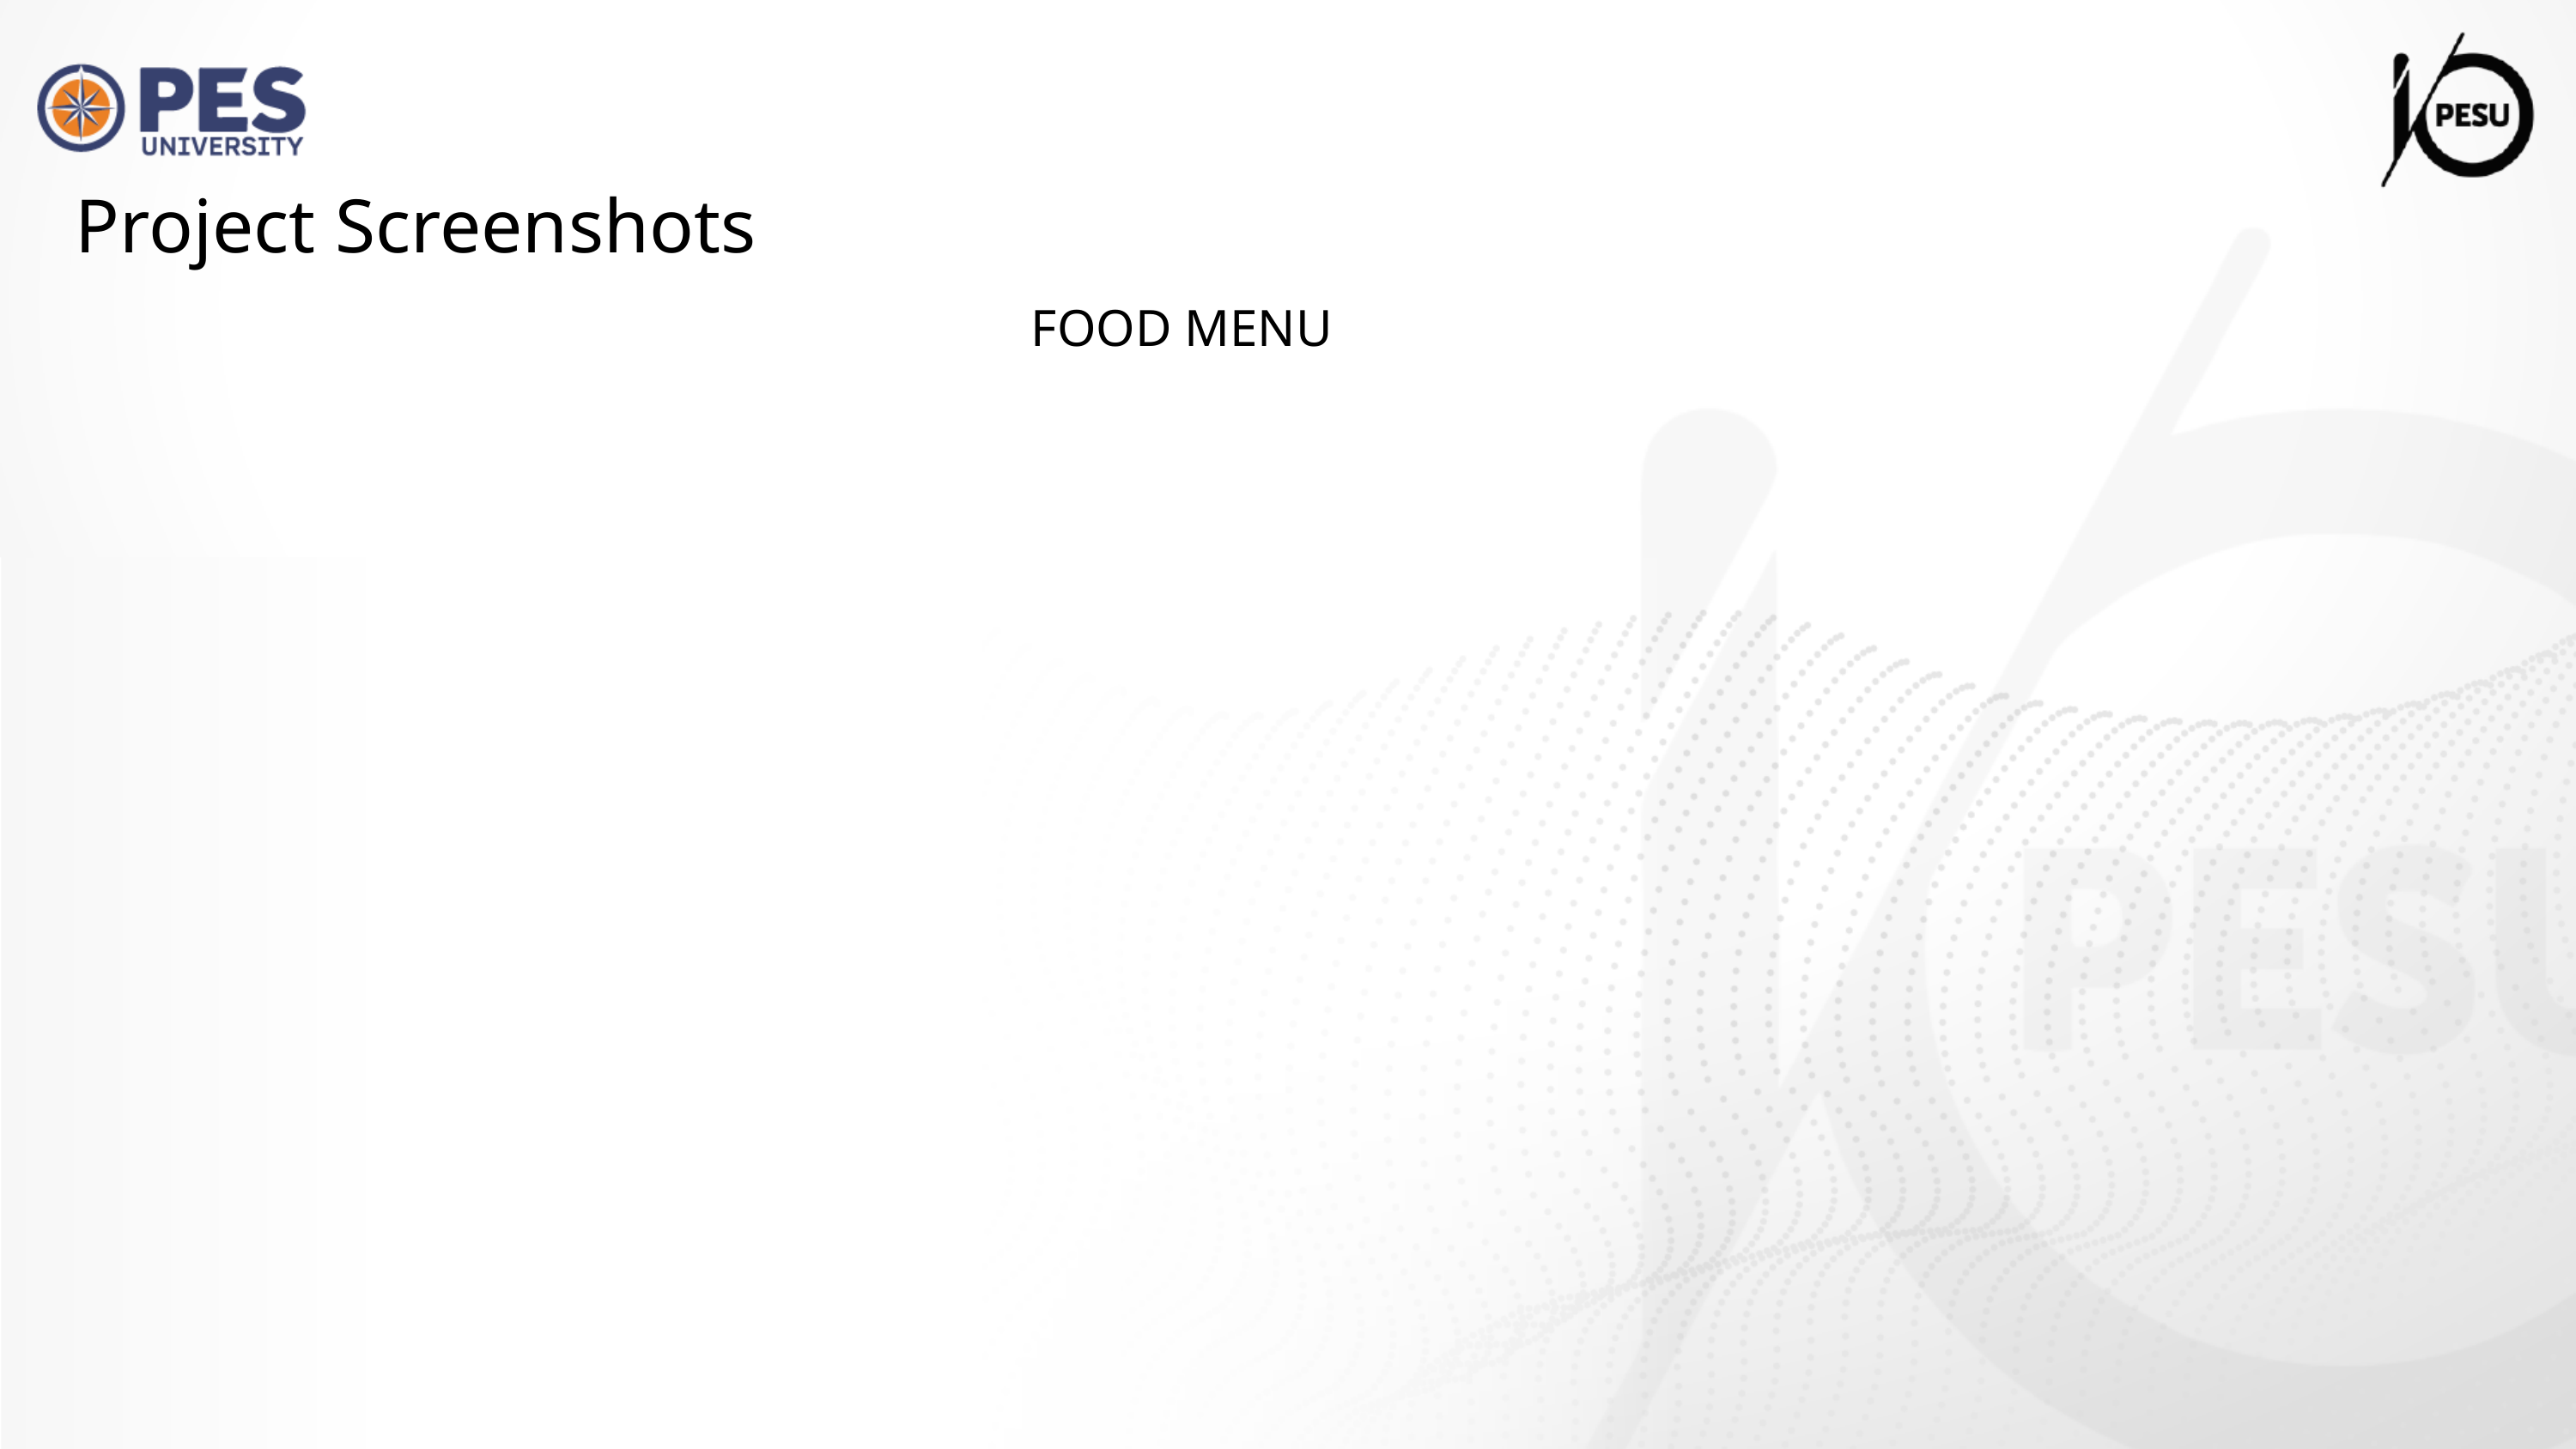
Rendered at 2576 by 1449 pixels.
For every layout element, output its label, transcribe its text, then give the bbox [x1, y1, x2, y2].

text_box Project Screenshots FOOD MENU [75, 179, 2289, 356]
text_box [0, 0, 2576, 1449]
